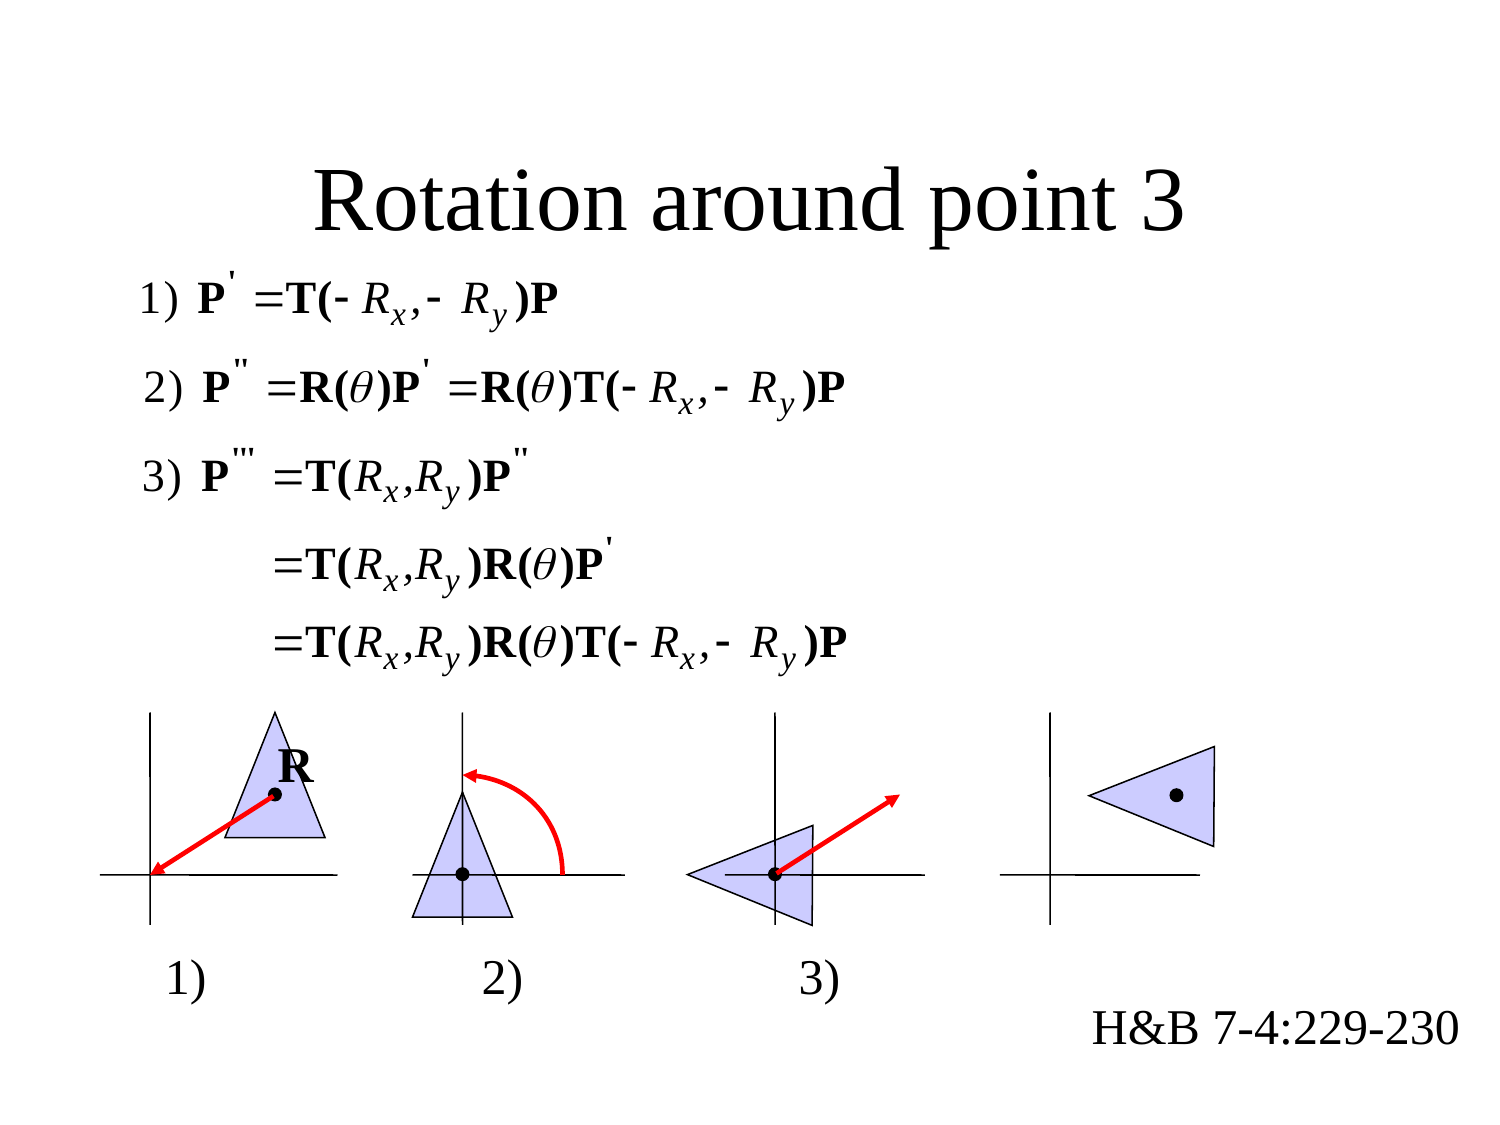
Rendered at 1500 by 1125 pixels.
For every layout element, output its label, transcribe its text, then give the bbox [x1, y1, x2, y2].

text_box [776, 794, 901, 874]
text_box [781, 851, 813, 874]
title Rotation around point 3 [112, 99, 1388, 288]
text_box R [262, 724, 329, 800]
text_box [463, 875, 513, 918]
text_box [687, 840, 775, 911]
text_box 1) 2) 3) [150, 937, 856, 1013]
text_box [230, 744, 265, 823]
text_box [462, 769, 563, 875]
text_box [412, 875, 462, 918]
text_box [776, 875, 813, 926]
text_box [429, 793, 462, 874]
text_box [768, 875, 775, 881]
text_box [225, 800, 325, 838]
text_box [1089, 746, 1215, 847]
text_box [150, 800, 268, 875]
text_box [135, 255, 857, 686]
text_box H&B 7-4:229-230 [1076, 987, 1475, 1063]
text_box [768, 867, 775, 874]
text_box [776, 825, 813, 870]
text_box [270, 712, 280, 724]
text_box [1170, 788, 1183, 802]
